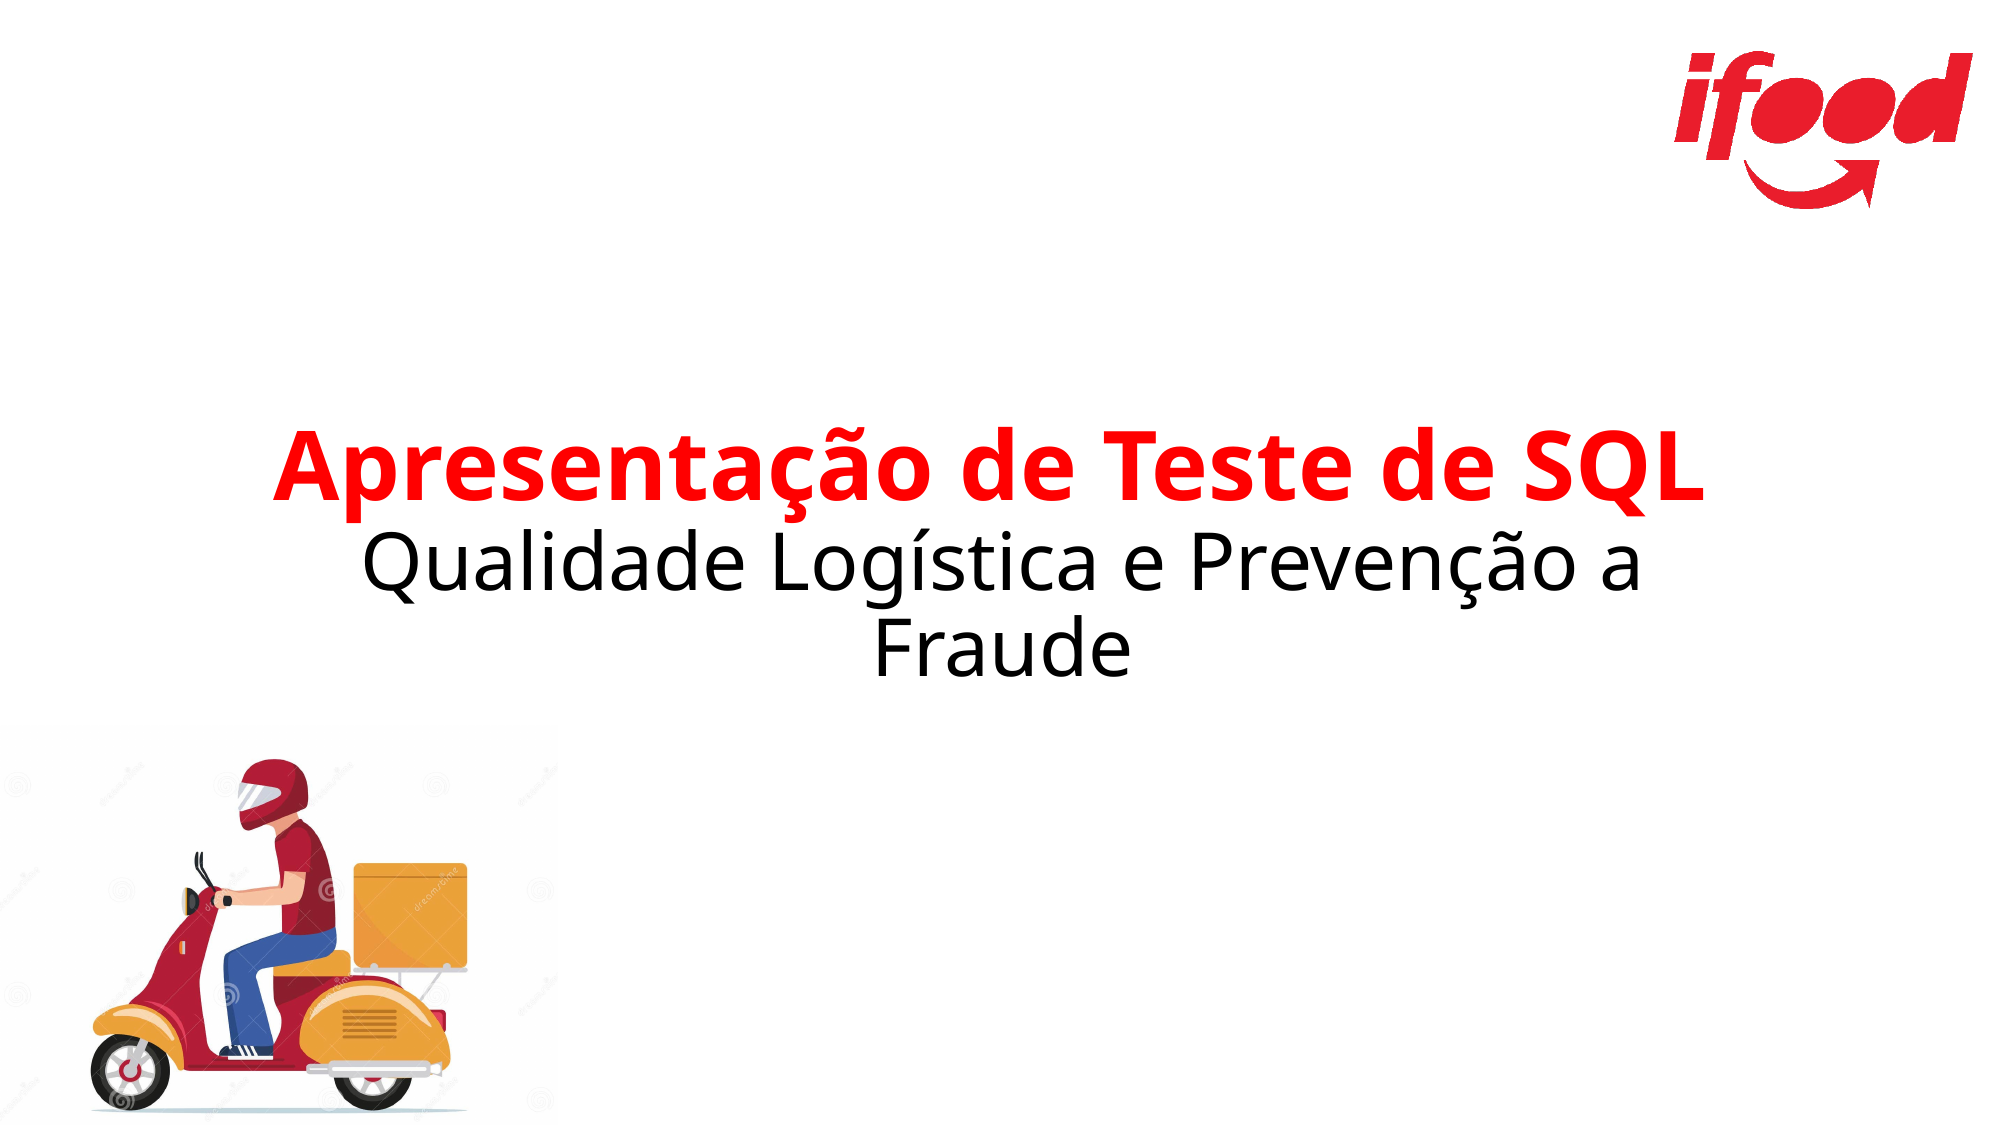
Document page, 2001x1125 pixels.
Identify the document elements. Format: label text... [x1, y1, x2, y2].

picture [0, 725, 558, 1125]
title Apresentação de Teste de SQL Qualidade Logística e Prevenção a Fraude [253, 309, 1753, 702]
picture [1674, 51, 1973, 210]
